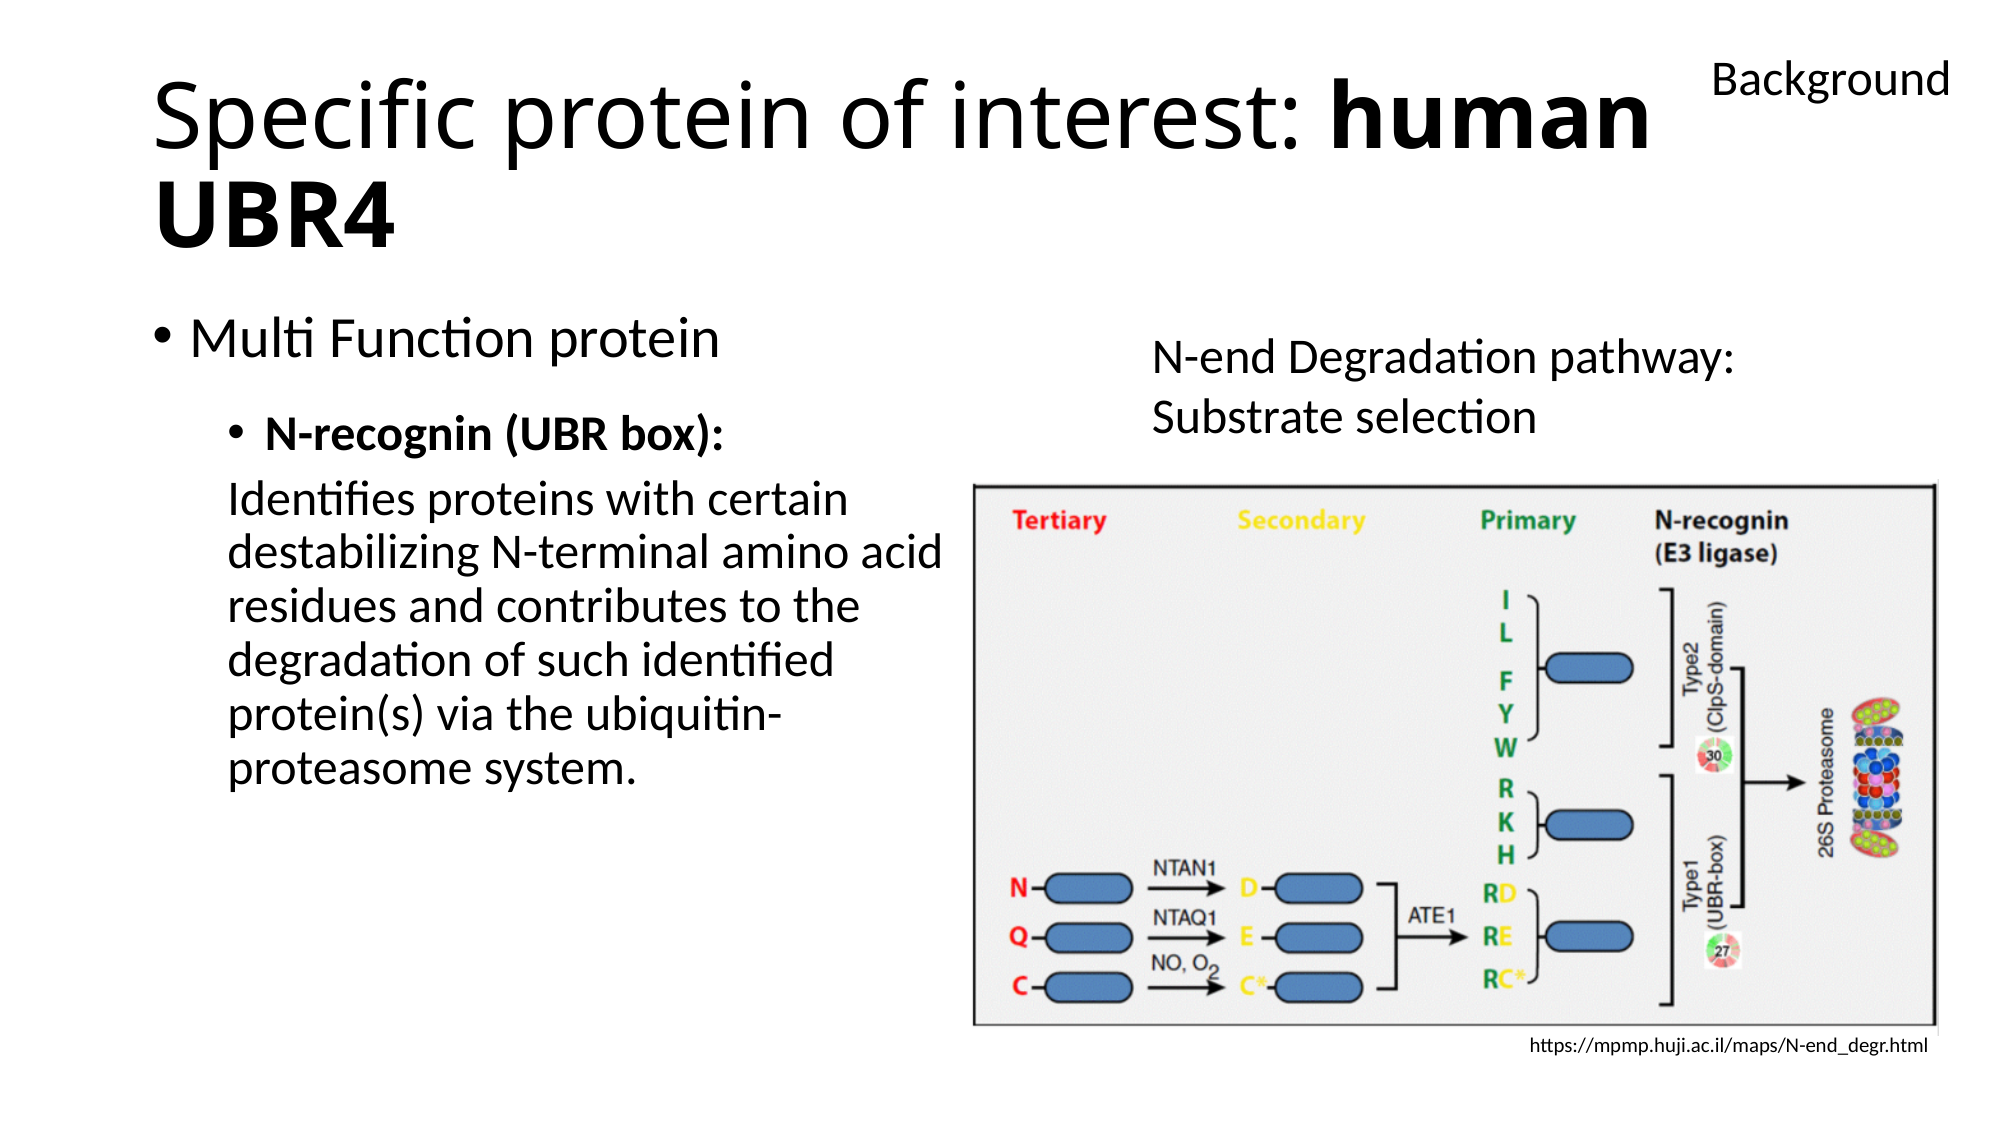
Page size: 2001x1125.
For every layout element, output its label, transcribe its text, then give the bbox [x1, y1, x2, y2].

text_box https://mpmp.huji.ac.il/maps/N-end_degr.html [1514, 1024, 1944, 1065]
picture [968, 479, 1939, 1036]
text_box Background [1696, 37, 1967, 113]
text_box N-end Degradation pathway: Substrate selection [1137, 315, 1752, 451]
list Multi Function protein N-recognin (UBR box): Identifies proteins with certain destabilizing N-terminal amino acid residues and contributes to the degradation of such identified protein(s) via the ubiquitin-proteasome system. [137, 299, 1000, 1014]
title Specific protein of interest: human UBR4 [137, 59, 1863, 278]
